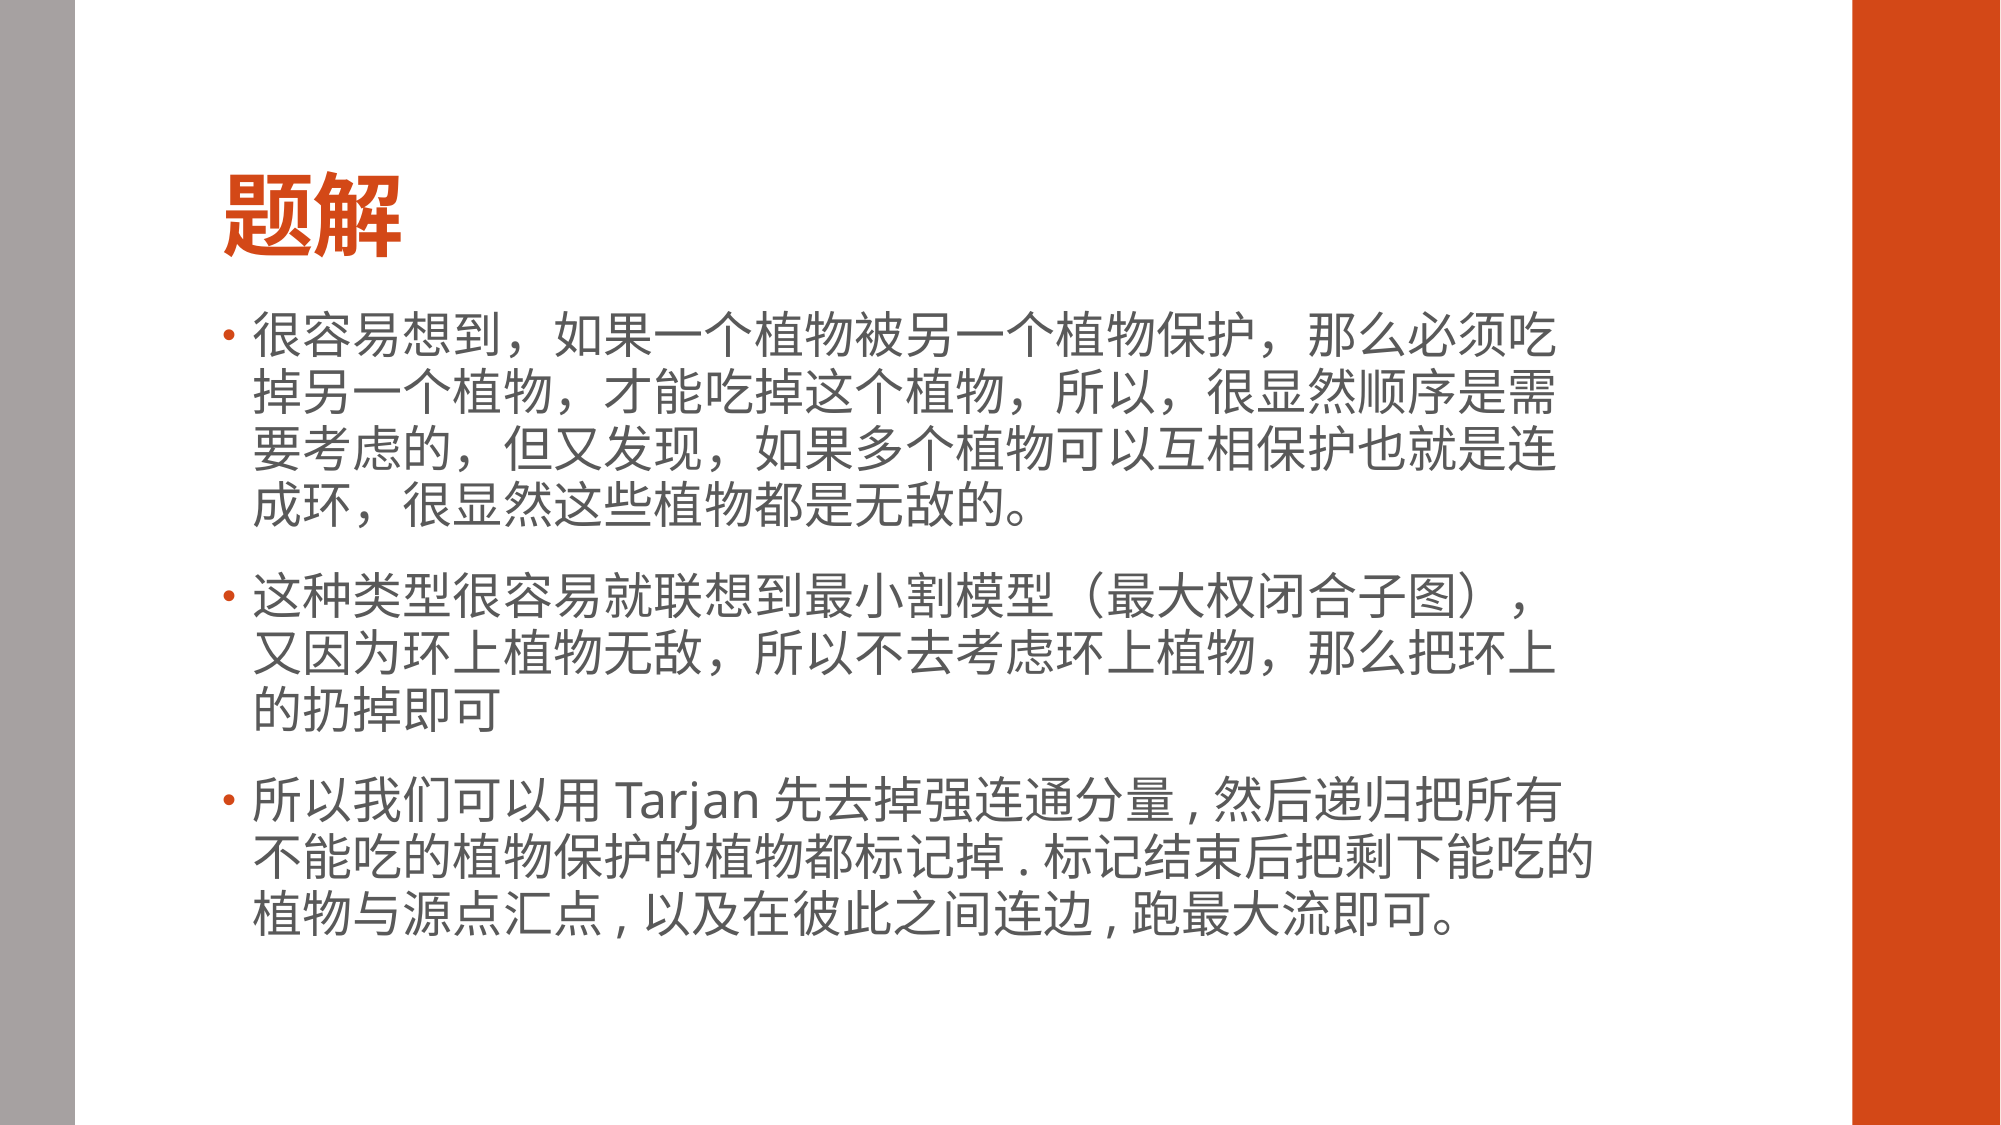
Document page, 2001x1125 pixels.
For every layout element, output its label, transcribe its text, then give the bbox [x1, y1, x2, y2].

title 题解 [206, 48, 1797, 278]
list 很容易想到，如果一个植物被另一个植物保护，那么必须吃掉另一个植物，才能吃掉这个植物，所以，很显然顺序是需要考虑的，但又发现，如果多个植物可以互相保护也就是连成环，很显然这些植物都是无敌的。 这种类型很容易就联想到最小割模型（最大权闭合子图），又因为环上植物无敌，所以不去考虑环上植物，那么把环上的扔掉即可 所以我们可以用Tarjan先去掉强连通分量,然后递归把所有不能吃的植物保护的植物都标记掉.标记结束后把剩下能吃的植物与源点汇点,以及在彼此之间连边,跑最大流即可。 [206, 299, 1617, 1014]
